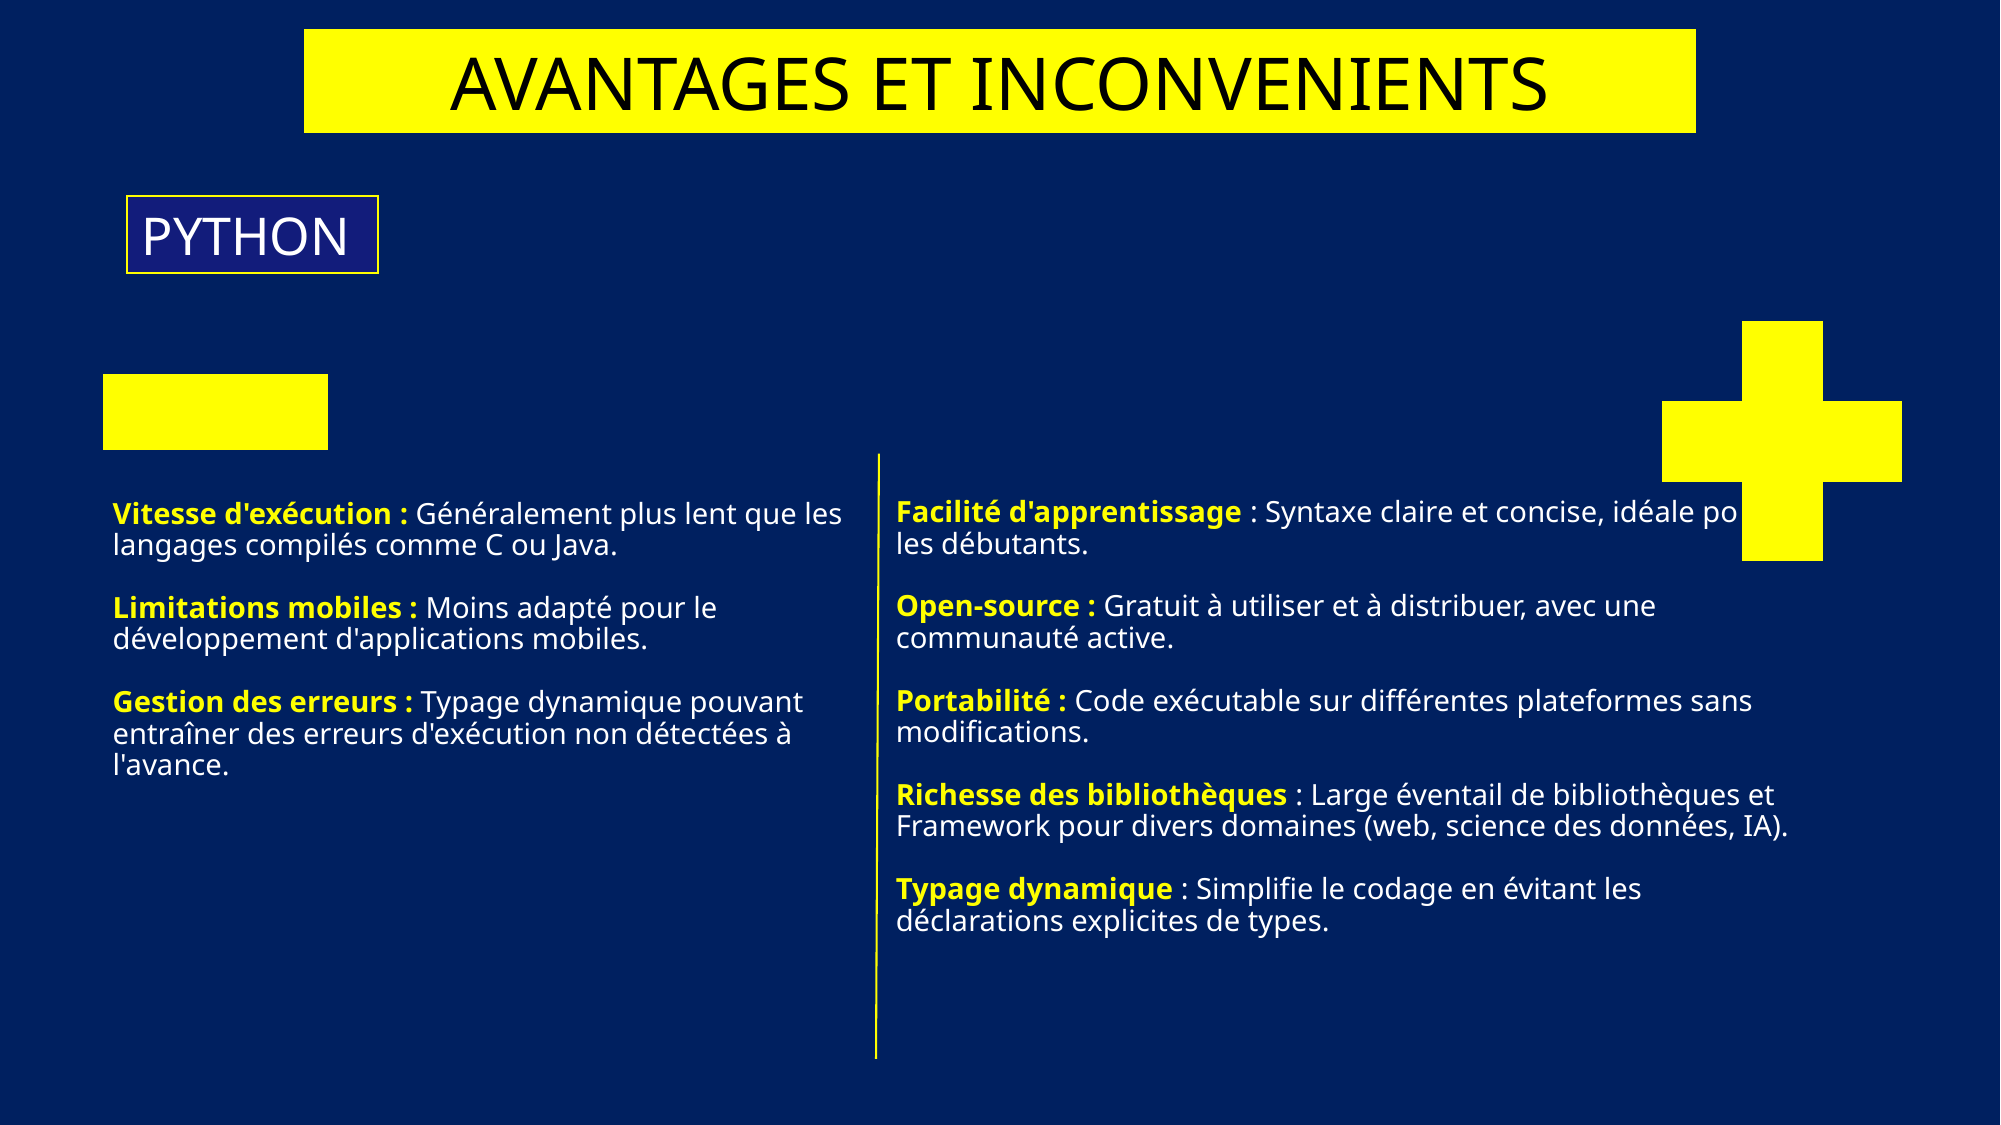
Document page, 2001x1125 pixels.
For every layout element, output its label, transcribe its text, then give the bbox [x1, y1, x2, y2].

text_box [86, 314, 1911, 1096]
text_box AVANTAGES ET INCONVENIENTS [304, 29, 1696, 133]
text_box PYTHON [126, 195, 379, 274]
